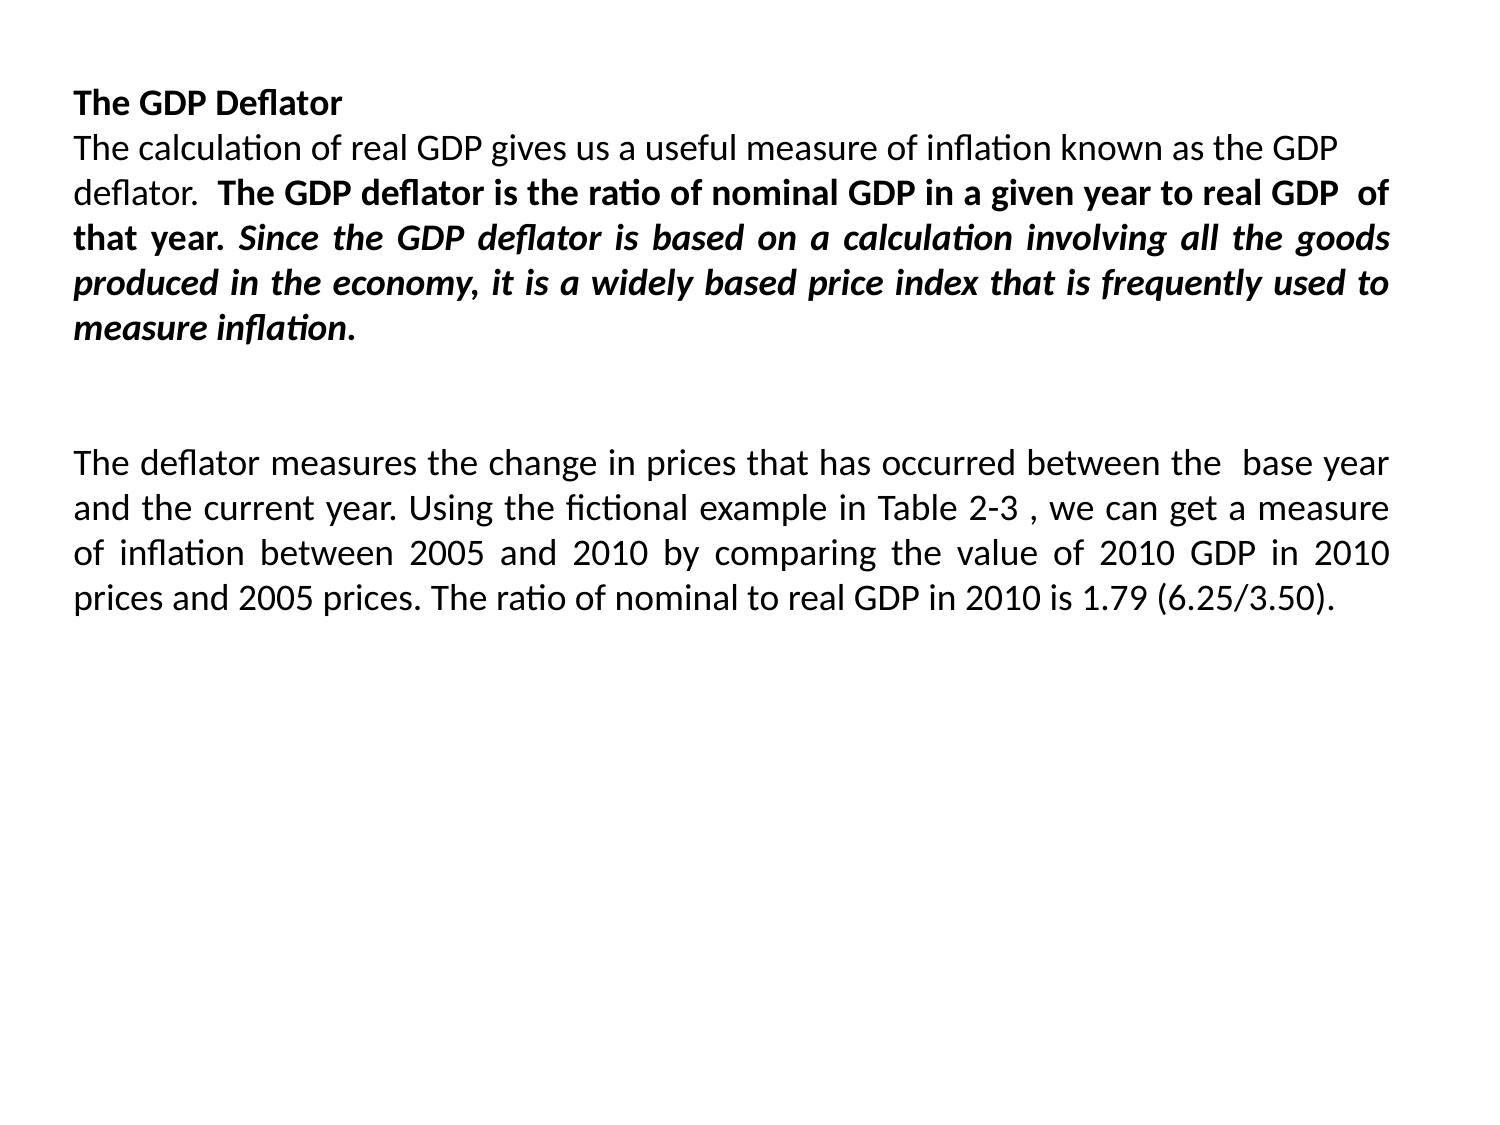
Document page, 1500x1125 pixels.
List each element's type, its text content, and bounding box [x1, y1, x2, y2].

text_box The GDP Deflator The calculation of real GDP gives us a useful measure of inflation known as the GDP deflator. The GDP deflator is the ratio of nominal GDP in a given year to real GDP of that year. Since the GDP deflator is based on a calculation involving all the goods produced in the economy, it is a widely based price index that is frequently used to measure inflation. The deflator measures the change in prices that has occurred between the base year and the current year. Using the fictional example in Table 2-3 , we can get a measure of inflation between 2005 and 2010 by comparing the value of 2010 GDP in 2010 prices and 2005 prices. The ratio of nominal to real GDP in 2010 is 1.79 (6.25/3.50). [58, 70, 1407, 670]
